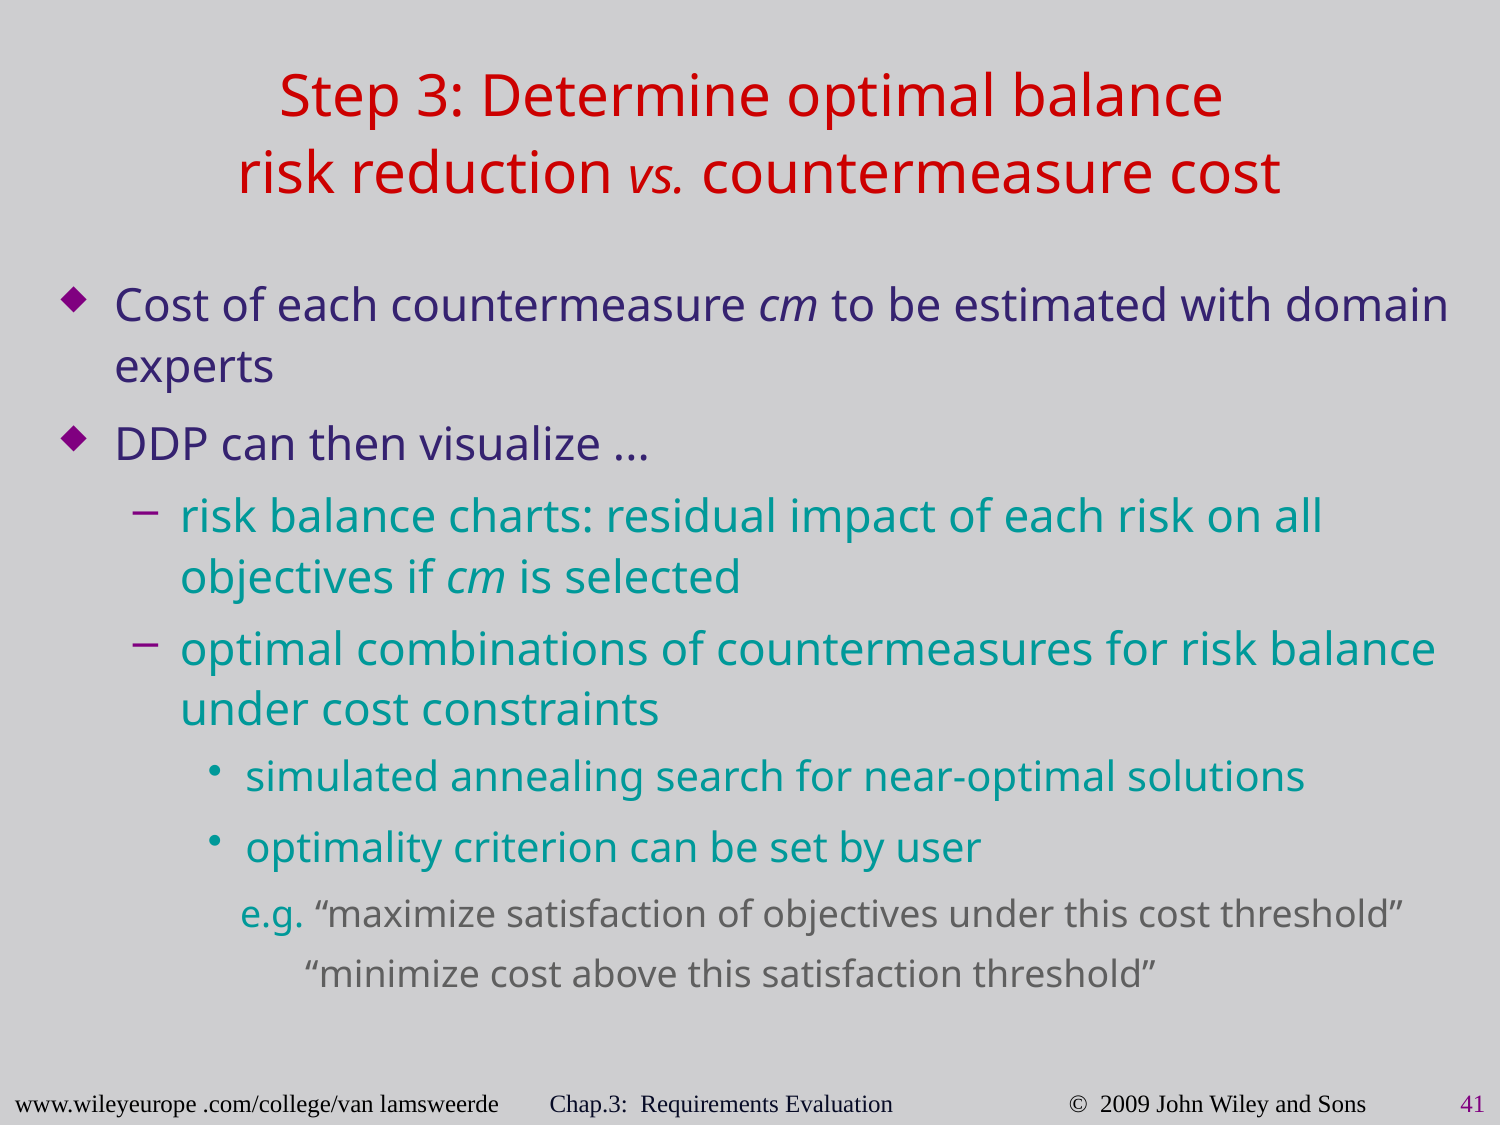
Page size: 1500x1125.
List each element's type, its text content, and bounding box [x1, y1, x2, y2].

list Cost of each countermeasure cm to be estimated with domain experts DDP can then visualize ... risk balance charts: residual impact of each risk on all objectives if cm is selected optimal combinations of countermeasures for risk balance under cost constraints simulated annealing search for near-optimal solutions optimality criterion can be set by user e.g. “maximize satisfaction of objectives under this cost threshold” “minimize cost above this satisfaction threshold” [36, 256, 1500, 1074]
title Step 3: Determine optimal balance risk reduction vs. countermeasure cost [49, 65, 1470, 191]
